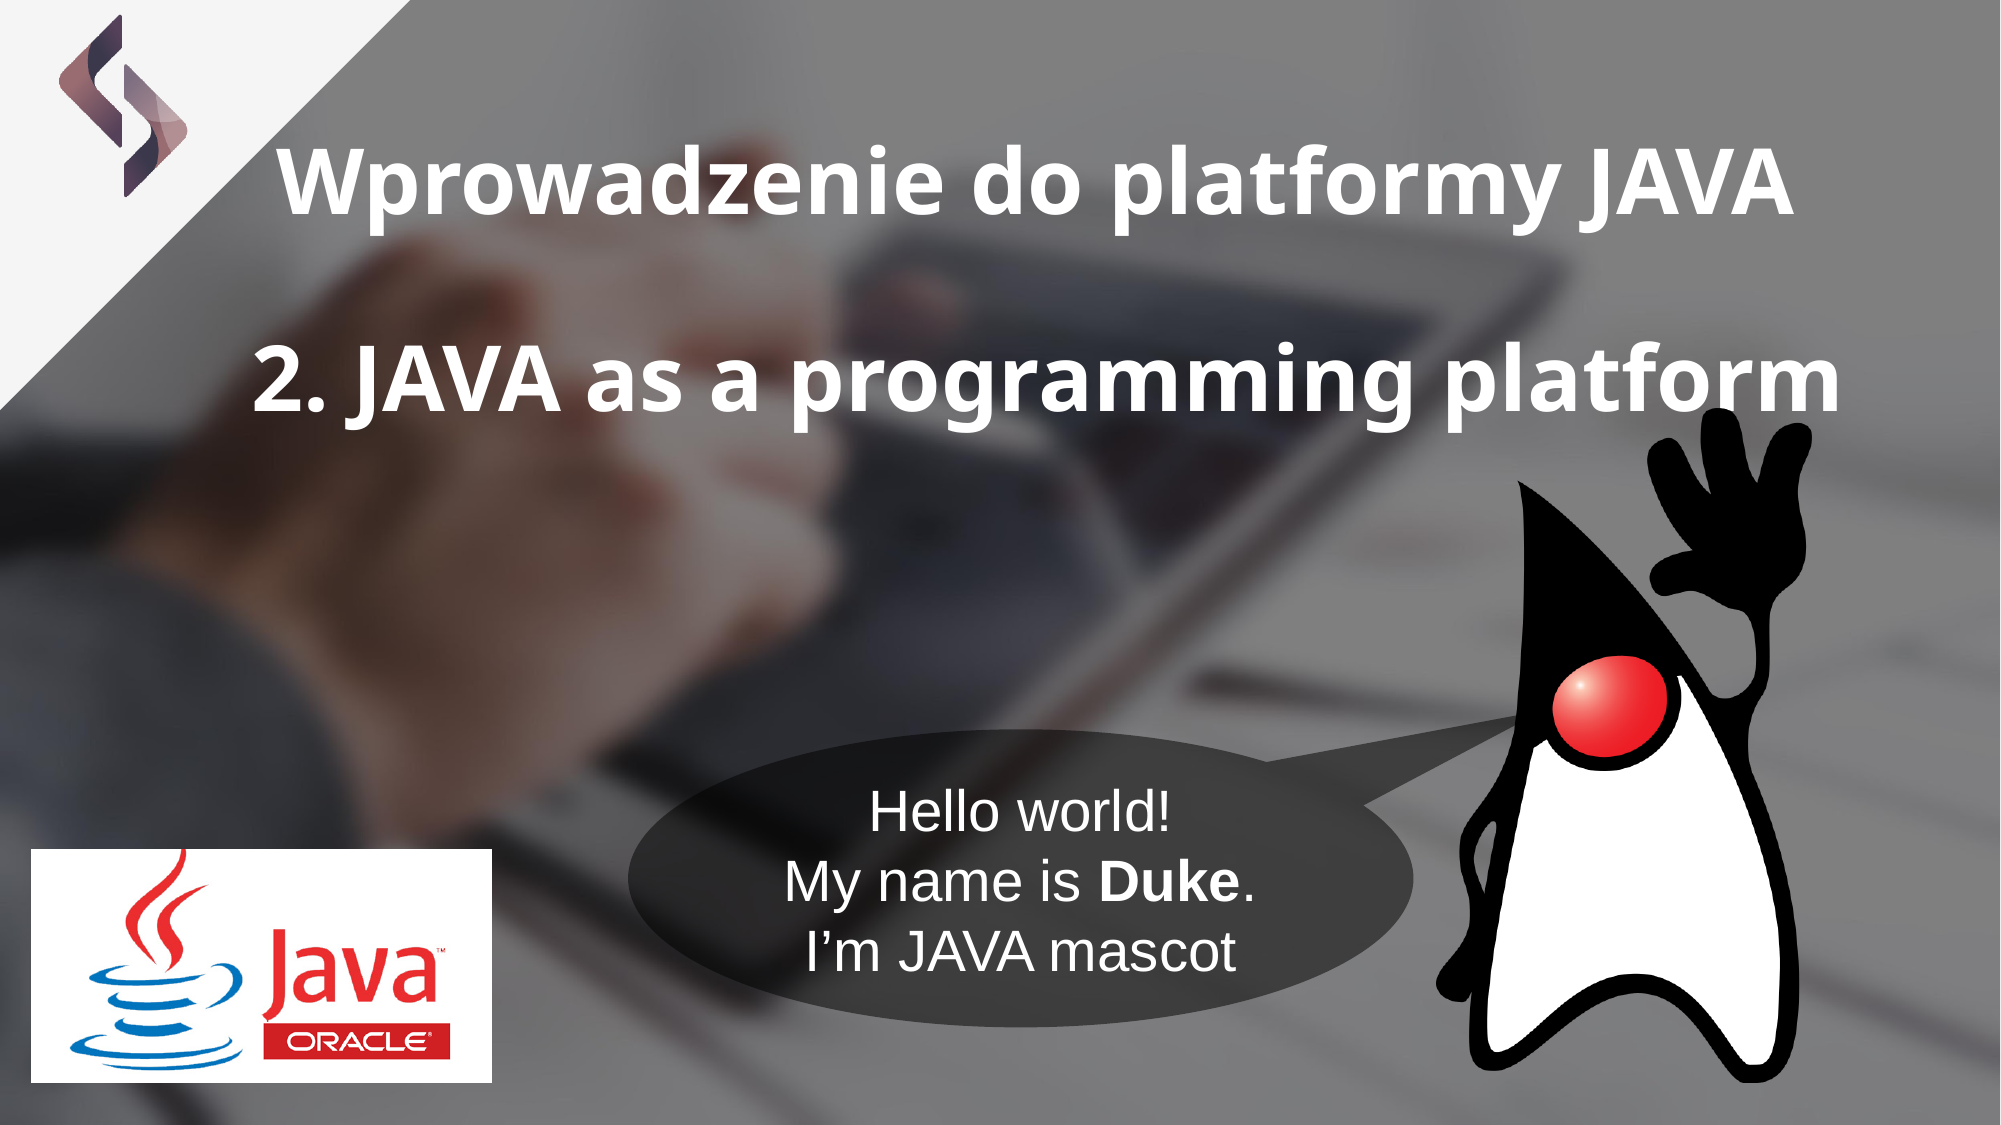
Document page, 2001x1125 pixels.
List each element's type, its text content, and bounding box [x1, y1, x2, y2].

title Wprowadzenie do platformy JAVA 2. JAVA as a programming platform [184, 54, 1911, 447]
text_box Hello world! My name is Duke. I’m JAVA mascot [628, 729, 1431, 1028]
picture [0, 0, 2001, 1125]
